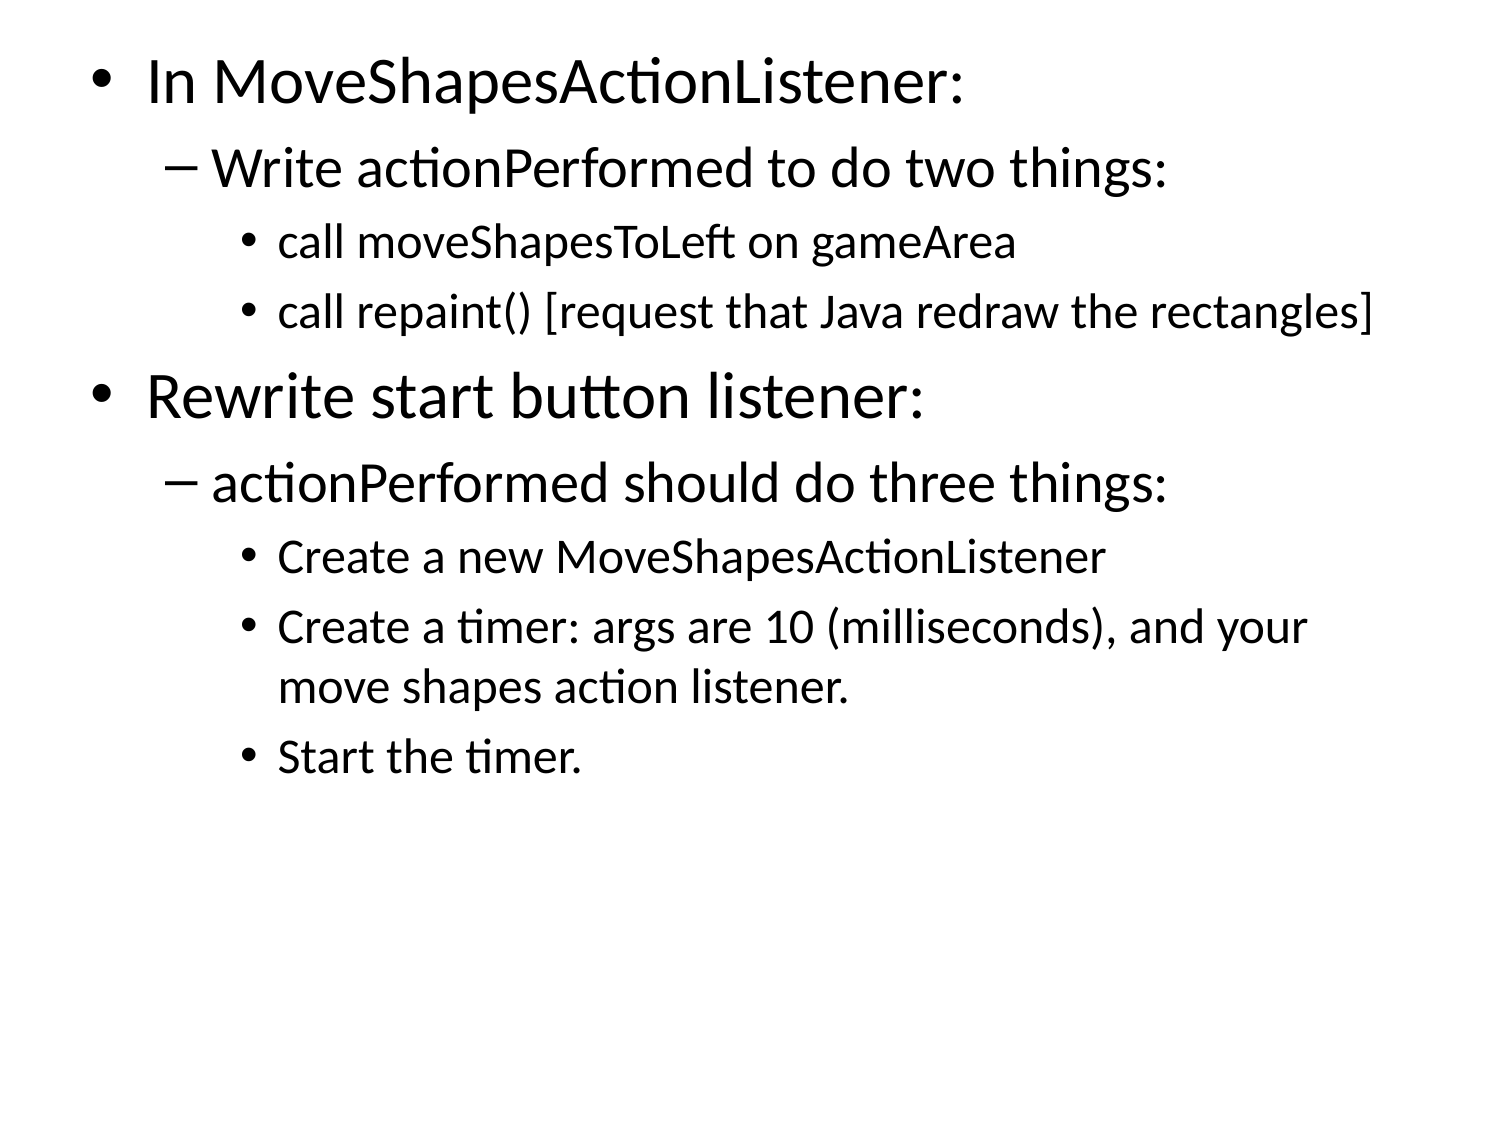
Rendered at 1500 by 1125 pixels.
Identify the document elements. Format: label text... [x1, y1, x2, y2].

list In MoveShapesActionListener: Write actionPerformed to do two things: call moveShapesToLeft on gameArea call repaint() [request that Java redraw the rectangles] Rewrite start button listener: actionPerformed should do three things: Create a new MoveShapesActionListener Create a timer: args are 10 (milliseconds), and your move shapes action listener. Start the timer. [75, 29, 1425, 1005]
